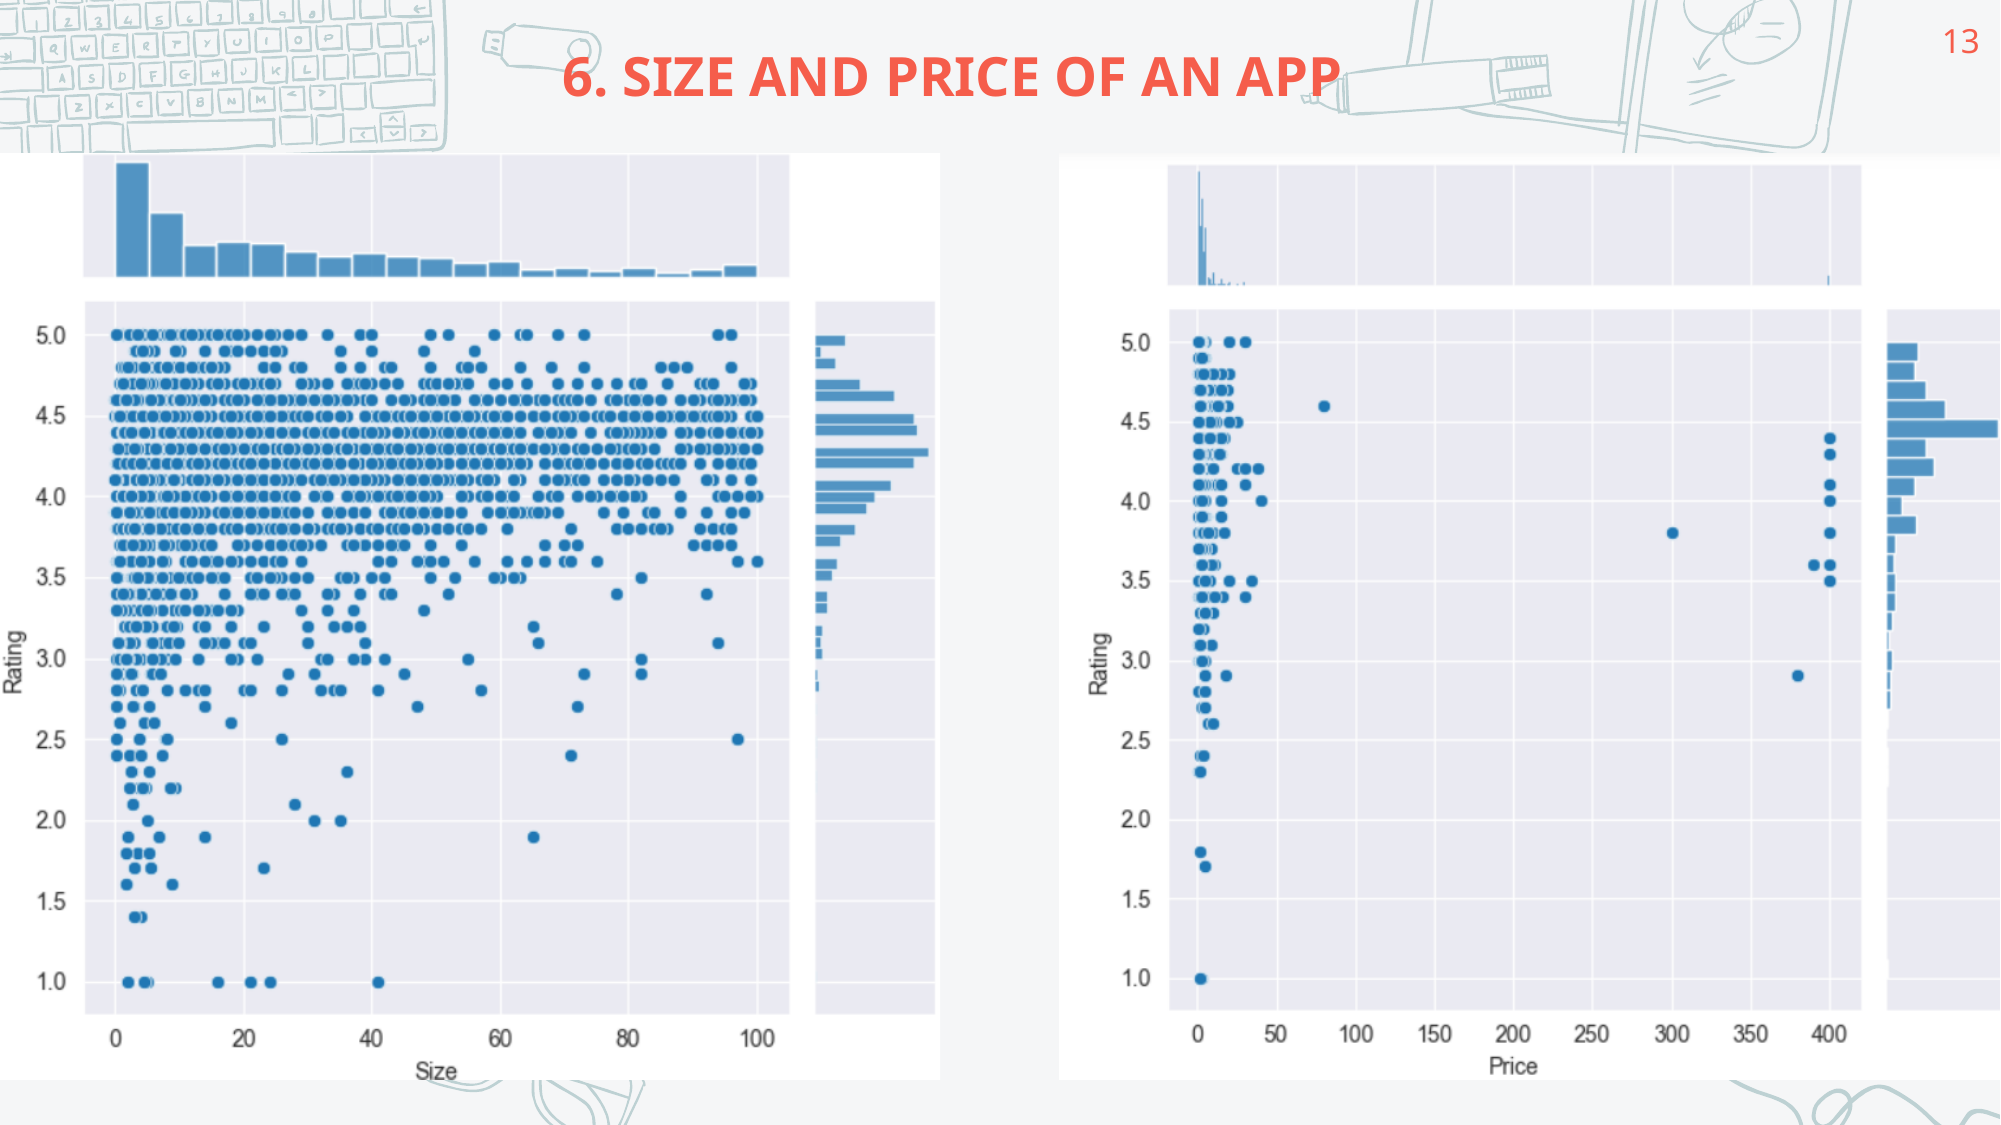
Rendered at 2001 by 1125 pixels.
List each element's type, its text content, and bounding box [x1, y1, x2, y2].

slide_number 13 [1913, 0, 2000, 71]
title 6. SIZE AND PRICE OF AN APP [200, 0, 1706, 128]
picture [0, 152, 941, 1080]
picture [1059, 152, 2000, 1080]
